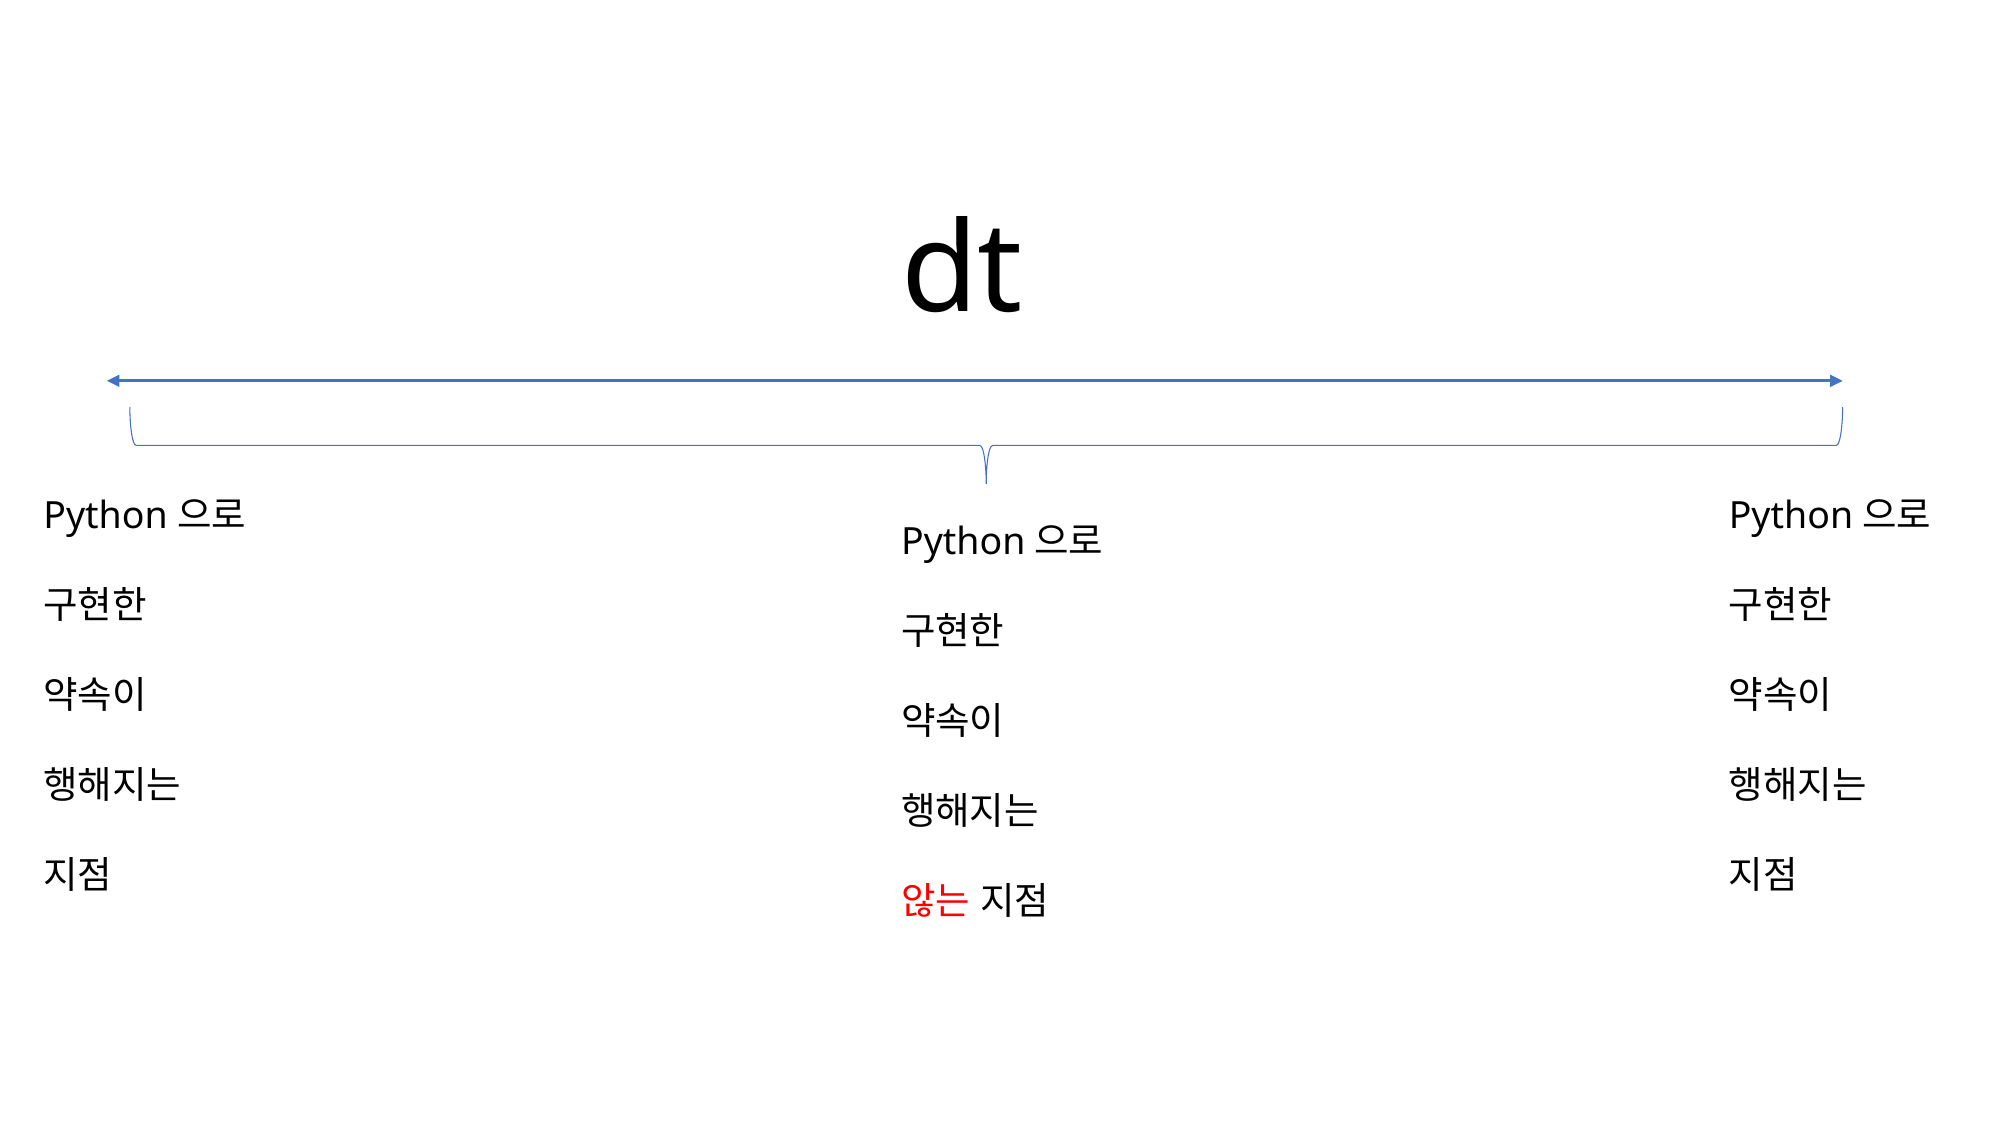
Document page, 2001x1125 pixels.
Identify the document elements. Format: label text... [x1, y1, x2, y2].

text_box Python으로 구현한 약속이 행해지는 지점 [1713, 483, 1972, 904]
text_box Python으로 구현한 약속이 행해지는 않는 지점 [886, 509, 1144, 930]
text_box dt [886, 179, 1331, 345]
text_box [129, 407, 1844, 484]
text_box Python으로 구현한 약속이 행해지는 지점 [28, 483, 286, 904]
